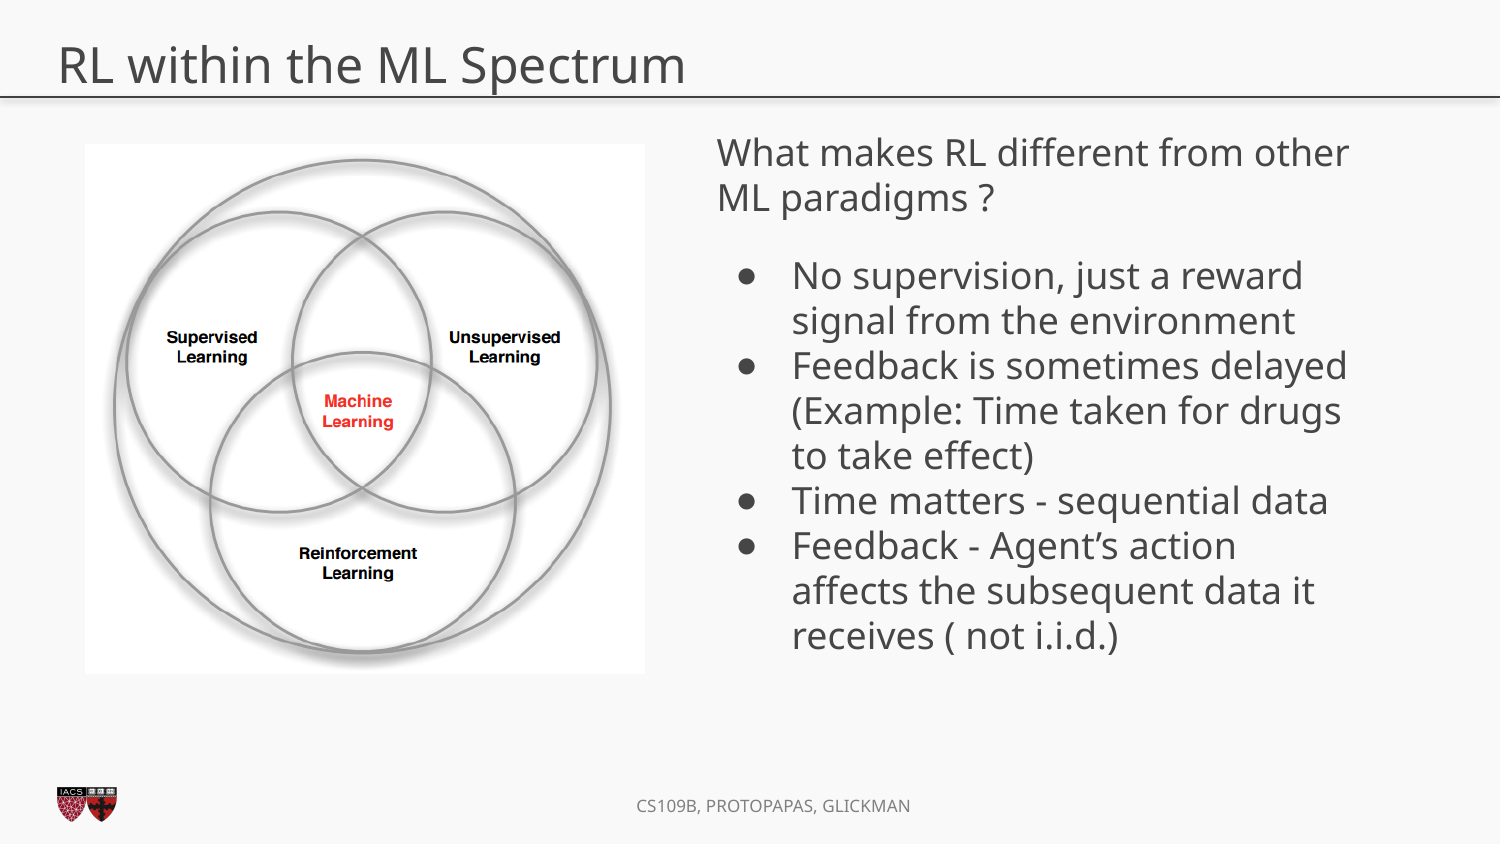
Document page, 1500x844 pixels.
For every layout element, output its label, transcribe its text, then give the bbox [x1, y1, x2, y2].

title RL within the ML Spectrum [42, 26, 1458, 121]
picture [56, 787, 117, 822]
picture [85, 144, 645, 675]
list What makes RL different from other ML paradigms ? No supervision, just a reward signal from the environment Feedback is sometimes delayed (Example: Time taken for drugs to take effect) Time matters - sequential data Feedback - Agent’s action affects the subsequent data it receives ( not i.i.d.) [701, 121, 1374, 405]
